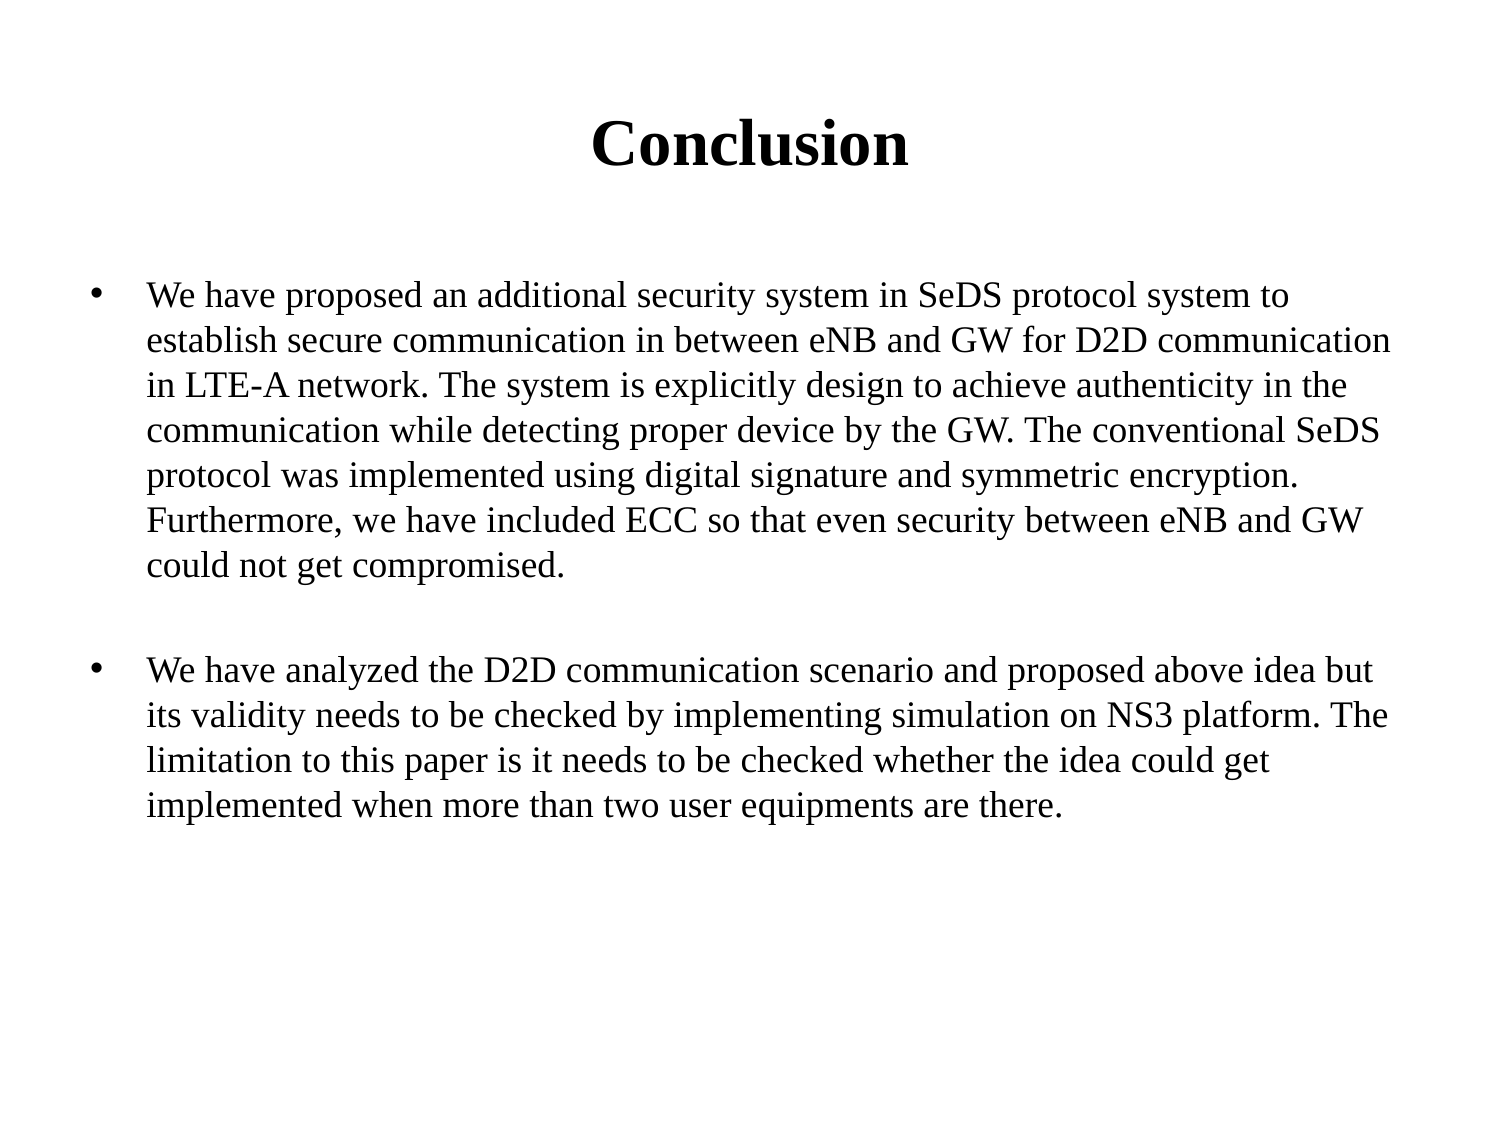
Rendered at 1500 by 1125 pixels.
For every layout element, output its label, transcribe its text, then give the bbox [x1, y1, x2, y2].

title Conclusion [75, 45, 1425, 233]
list We have proposed an additional security system in SeDS protocol system to establish secure communication in between eNB and GW for D2D communication in LTE-A network. The system is explicitly design to achieve authenticity in the communication while detecting proper device by the GW. The conventional SeDS protocol was implemented using digital signature and symmetric encryption. Furthermore, we have included ECC so that even security between eNB and GW could not get compromised. We have analyzed the D2D communication scenario and proposed above idea but its validity needs to be checked by implementing simulation on NS3 platform. The limitation to this paper is it needs to be checked whether the idea could get implemented when more than two user equipments are there. [75, 262, 1425, 1005]
